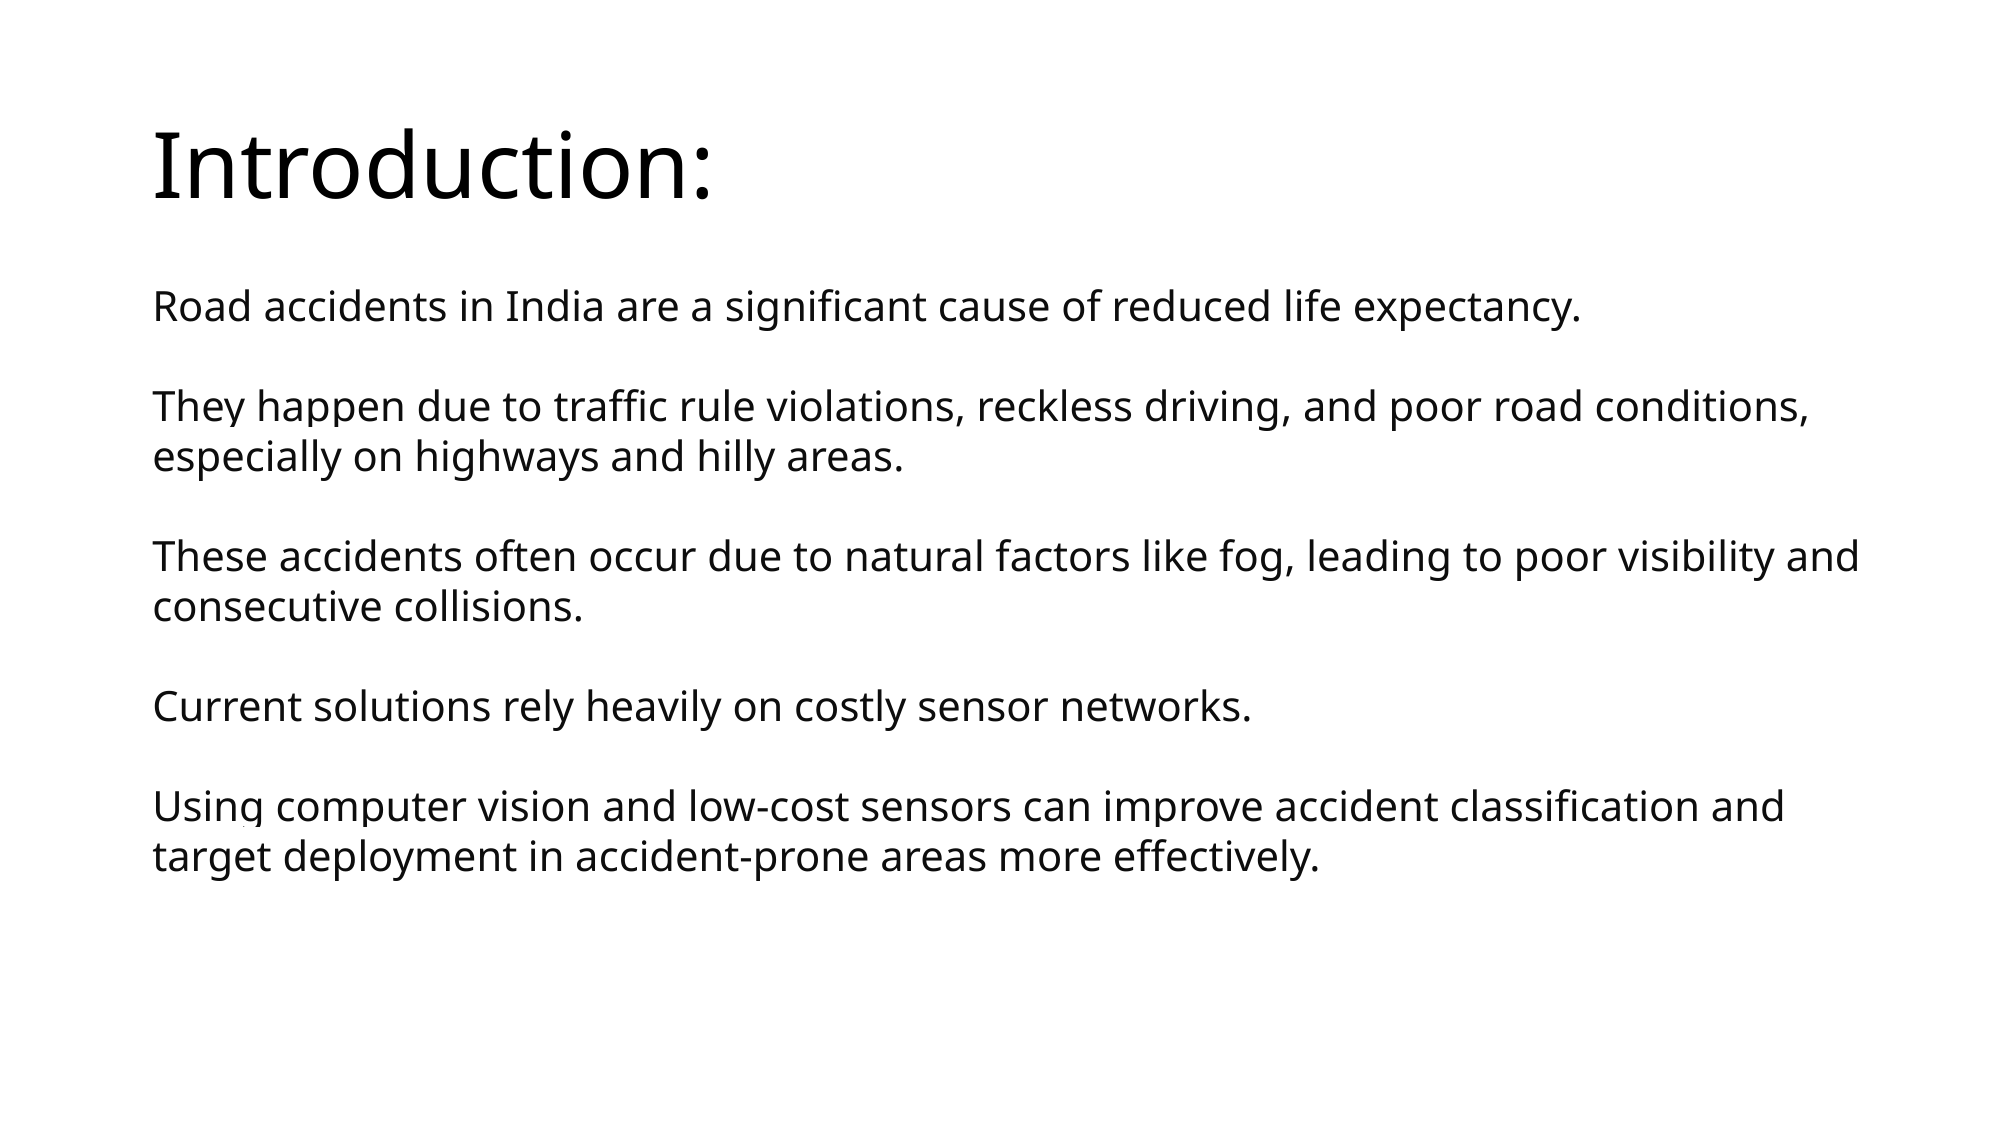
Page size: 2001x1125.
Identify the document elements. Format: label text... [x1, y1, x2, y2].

title Introduction: [137, 59, 1863, 222]
text_box Road accidents in India are a significant cause of reduced life expectancy. They happen due to traffic rule violations, reckless driving, and poor road conditions, especially on highways and hilly areas. These accidents often occur due to natural factors like fog, leading to poor visibility and consecutive collisions. Current solutions rely heavily on costly sensor networks. Using computer vision and low-cost sensors can improve accident classification and target deployment in accident-prone areas more effectively. [137, 222, 1930, 888]
